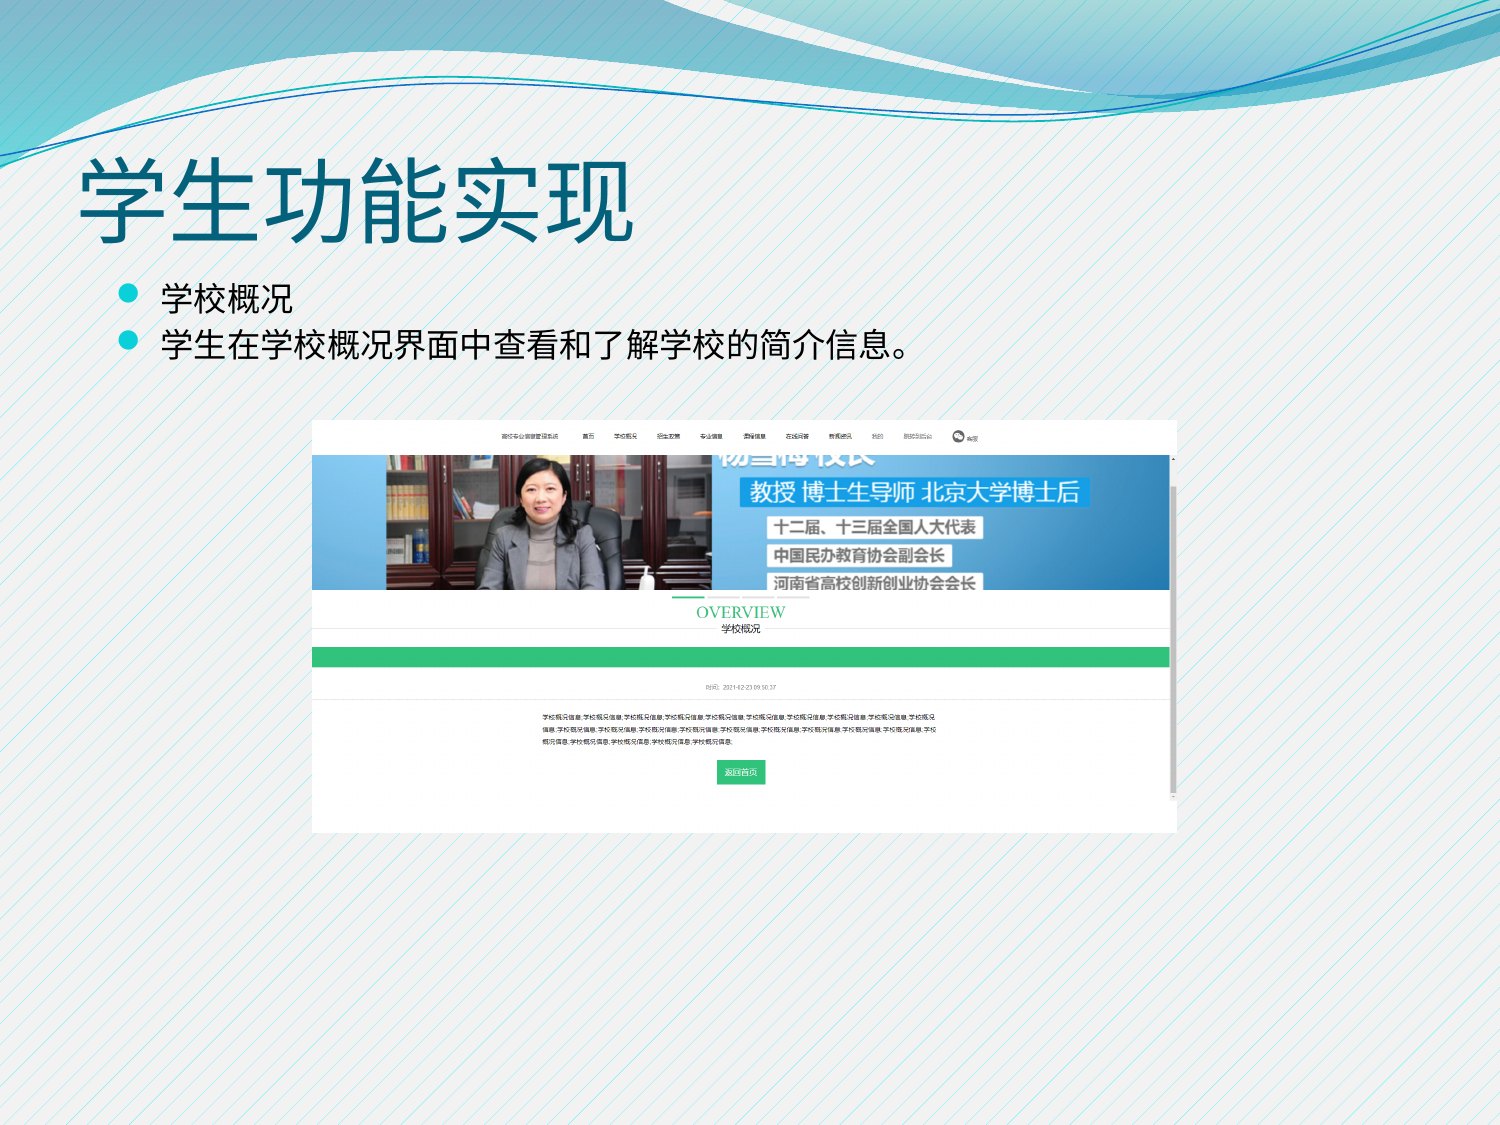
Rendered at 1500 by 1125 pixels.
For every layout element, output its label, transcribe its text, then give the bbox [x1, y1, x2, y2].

text_box 学校概况 学生在学校概况界面中查看和了解学校的简介信息。 [101, 270, 1426, 372]
title 学生功能实现 [75, 115, 1426, 256]
picture [312, 420, 1178, 834]
